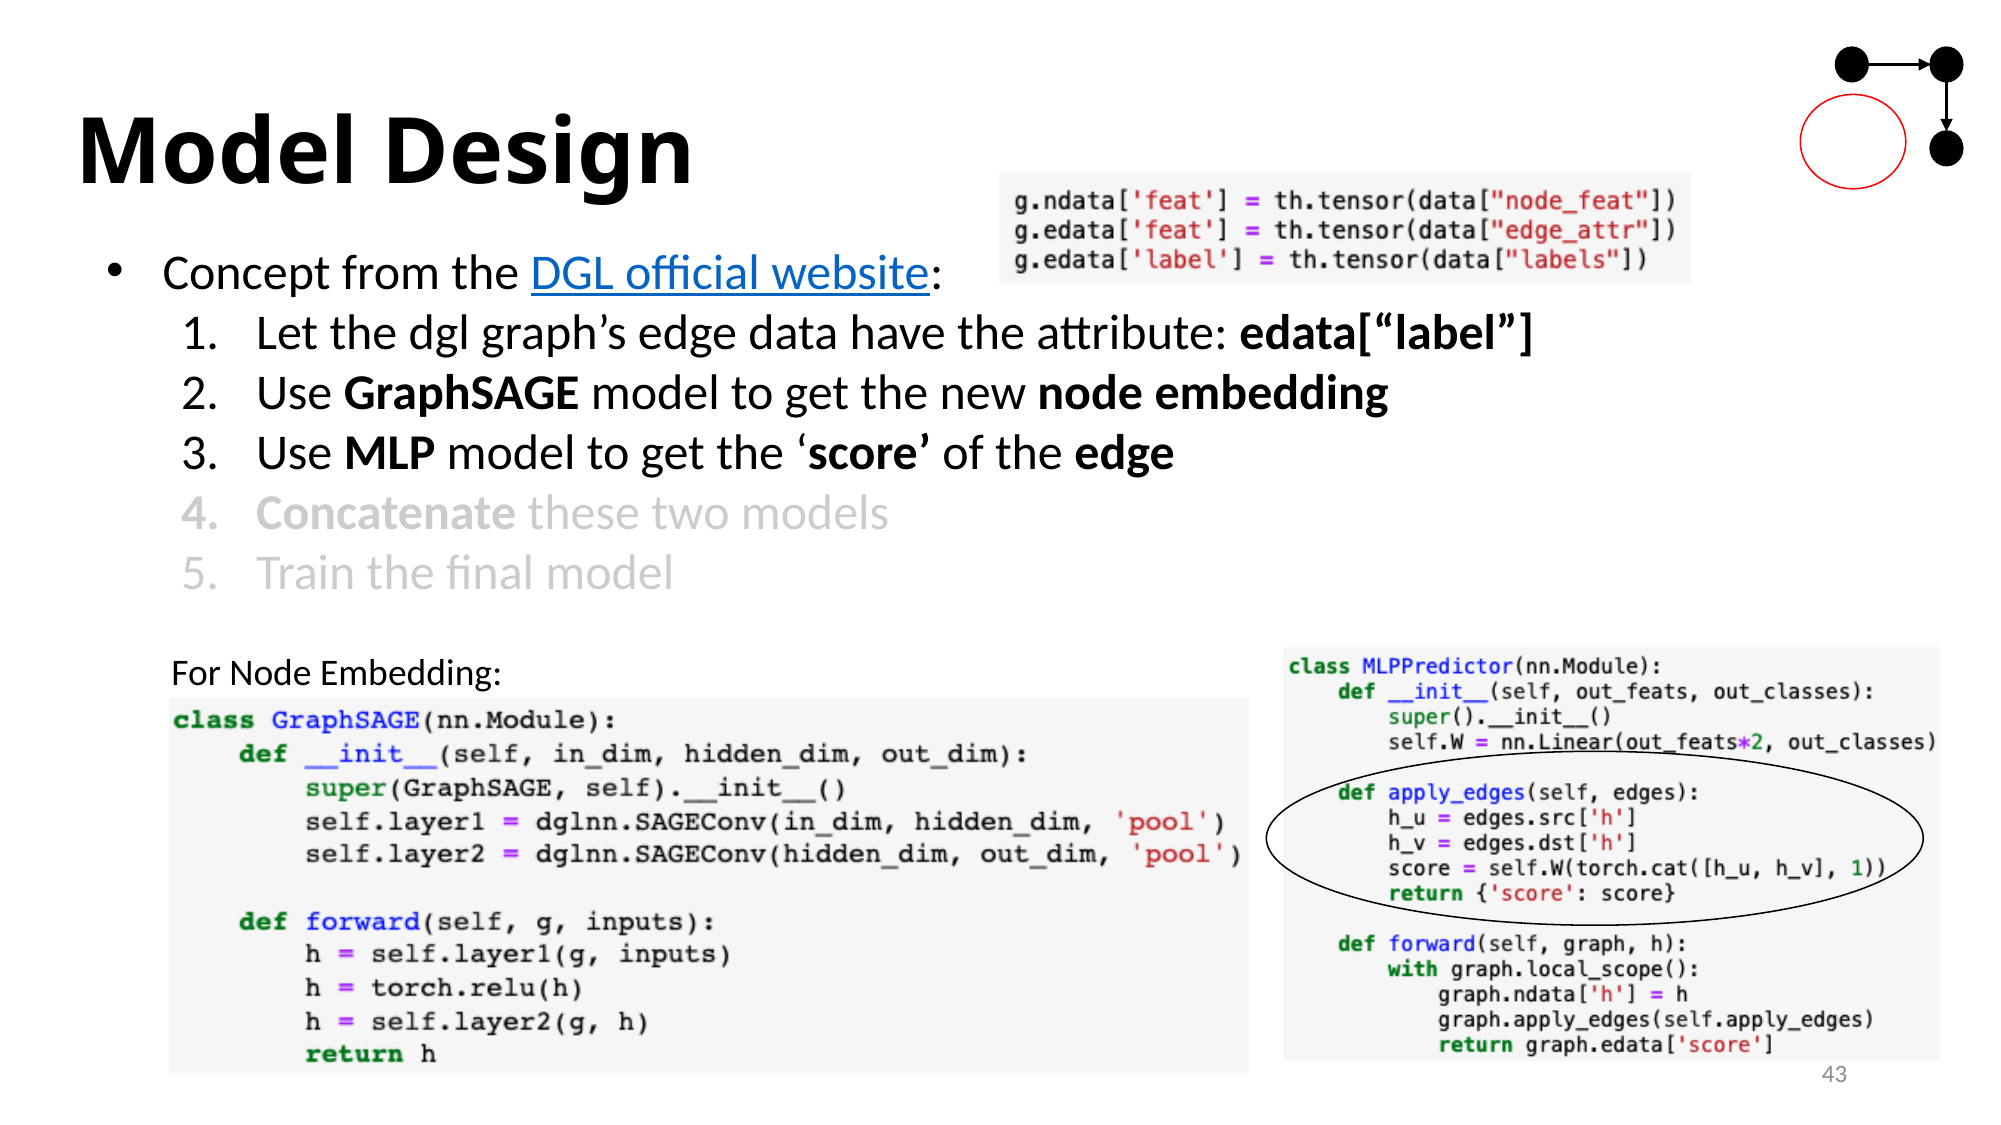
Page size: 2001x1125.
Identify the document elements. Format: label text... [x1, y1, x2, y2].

text_box [1800, 97, 1899, 189]
text_box [1266, 810, 1283, 866]
text_box [154, 480, 1267, 606]
text_box For Node Embedding: [156, 640, 518, 701]
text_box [1835, 47, 1963, 166]
picture [169, 698, 1249, 1073]
picture [1283, 647, 1940, 1061]
title Model Design [60, 44, 1786, 263]
text_box Concept from the DGL official website: Let the dgl graph’s edge data have the attribute: edata[“label”] Use GraphSAGE model to get the new node embedding Use MLP model to get the ‘score’ of the edge Concatenate these two models Train the final model [91, 231, 1940, 667]
slide_number 43 [1412, 1061, 1863, 1103]
picture [999, 173, 1691, 284]
